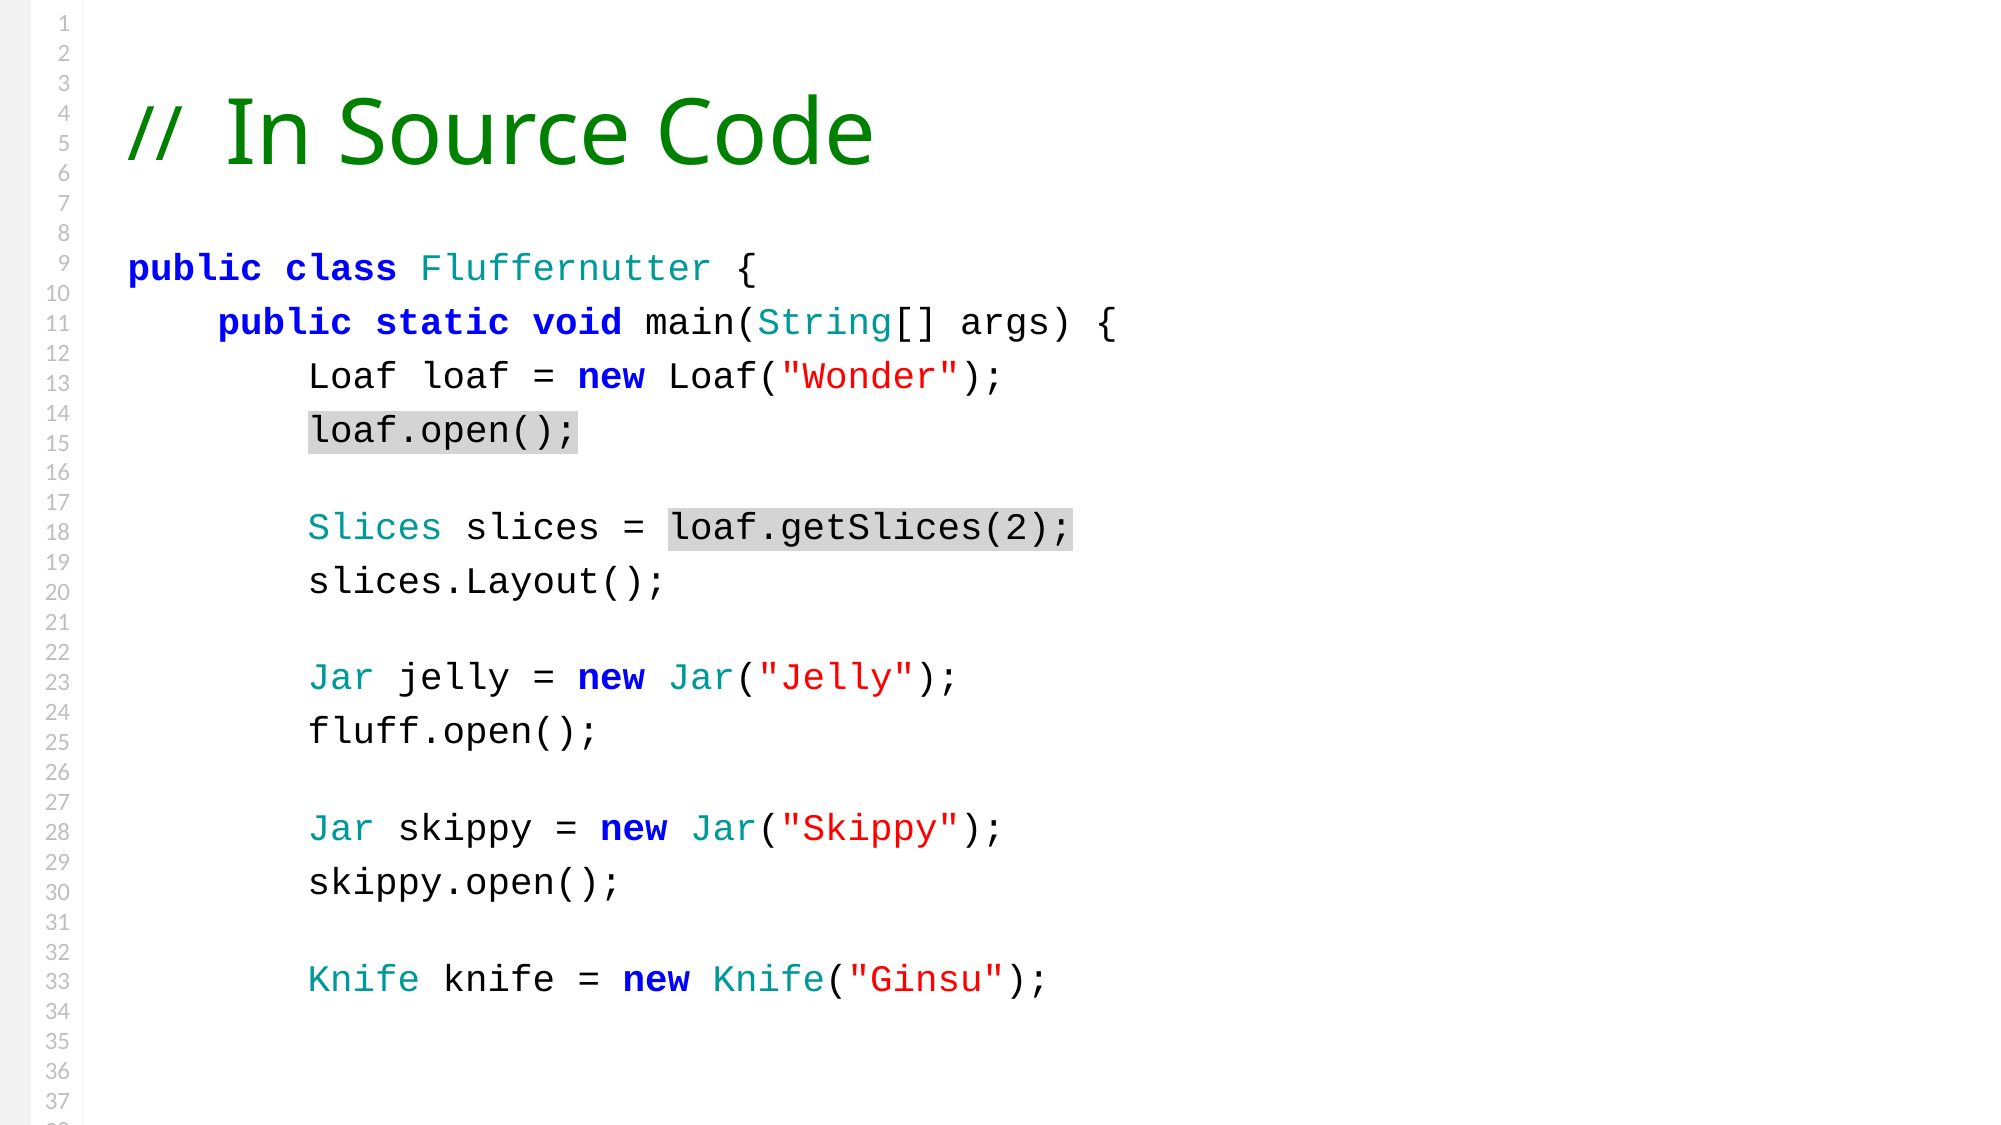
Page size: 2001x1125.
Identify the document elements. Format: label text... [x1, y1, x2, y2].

title In Source Code [210, 59, 1913, 210]
list public class Fluffernutter { public static void main(String[] args) { Loaf loaf = new Loaf("Wonder"); loaf.open(); Slices slices = loaf.getSlices(2); slices.Layout(); Jar jelly = new Jar("Jelly"); fluff.open(); Jar skippy = new Jar("Skippy"); skippy.open(); Knife knife = new Knife("Ginsu"); [112, 226, 1913, 1015]
